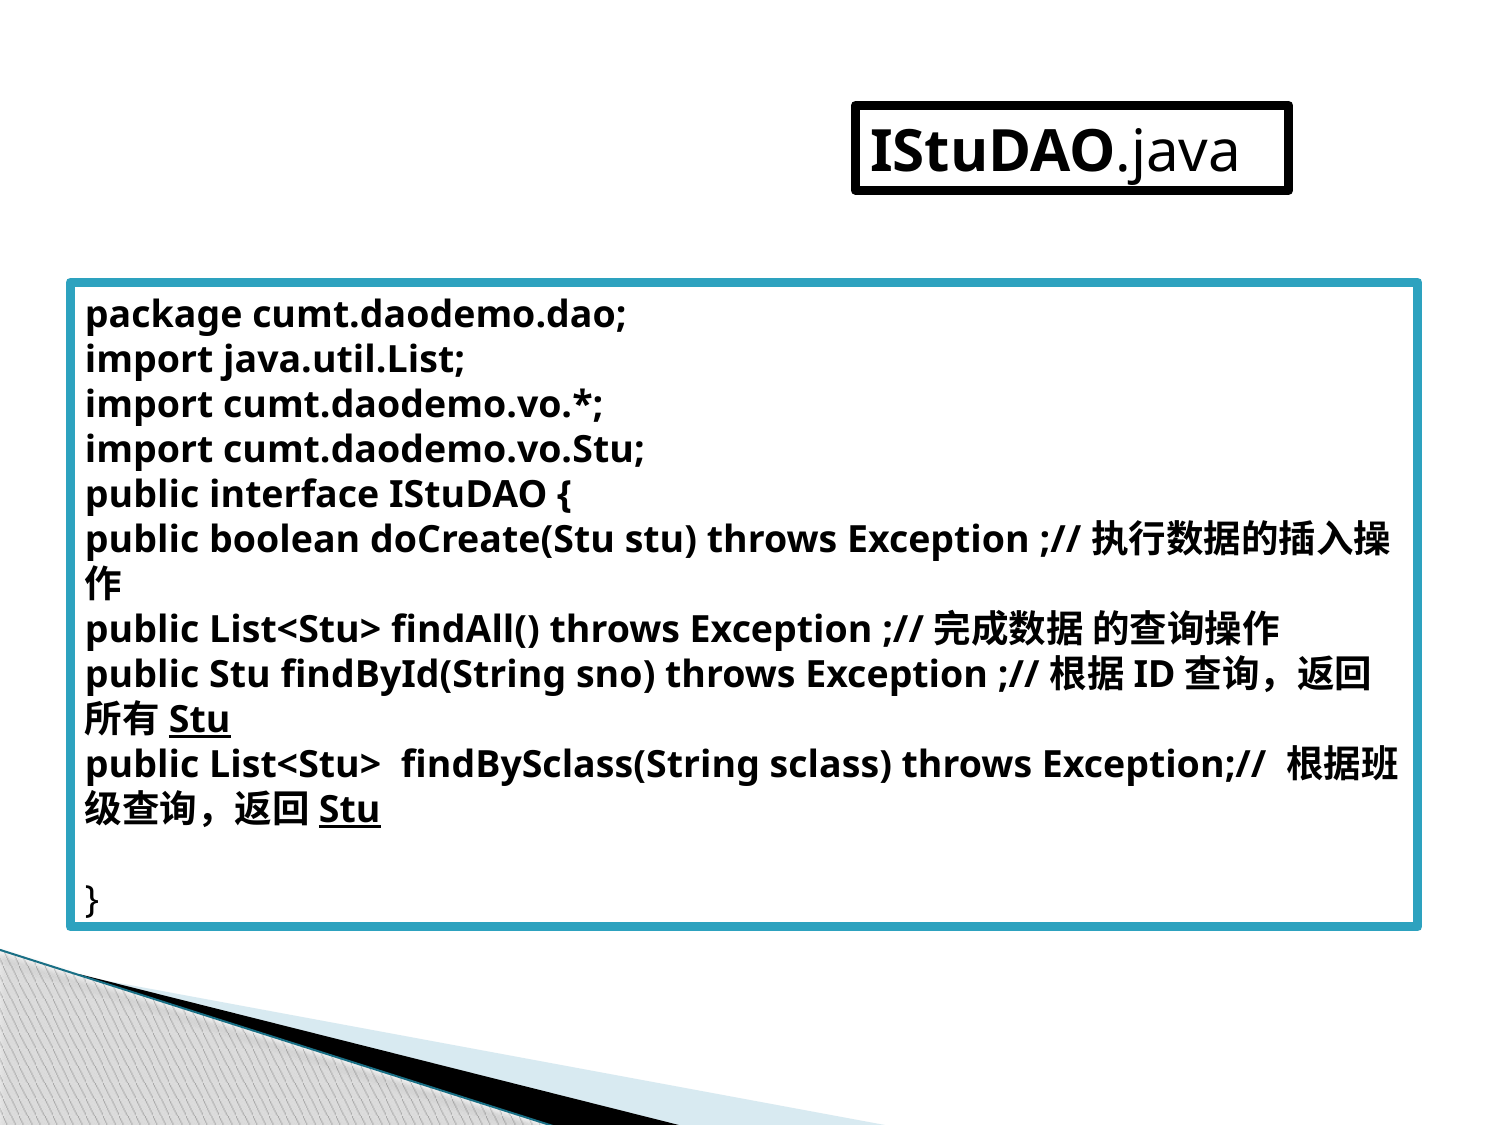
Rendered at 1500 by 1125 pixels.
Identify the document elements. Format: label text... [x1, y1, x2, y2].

text_box package cumt.daodemo.dao; import java.util.List; import cumt.daodemo.vo.*; import cumt.daodemo.vo.Stu; public interface IStuDAO { public boolean doCreate(Stu stu) throws Exception ;//执行数据的插入操作 public List<Stu> findAll() throws Exception ;//完成数据 的查询操作 public Stu findById(String sno) throws Exception ;//根据ID查询，返回所有Stu public List<Stu> findBySclass(String sclass) throws Exception;// 根据班级查询，返回Stu } [66, 278, 1422, 931]
text_box IStuDAO.java [851, 101, 1293, 195]
